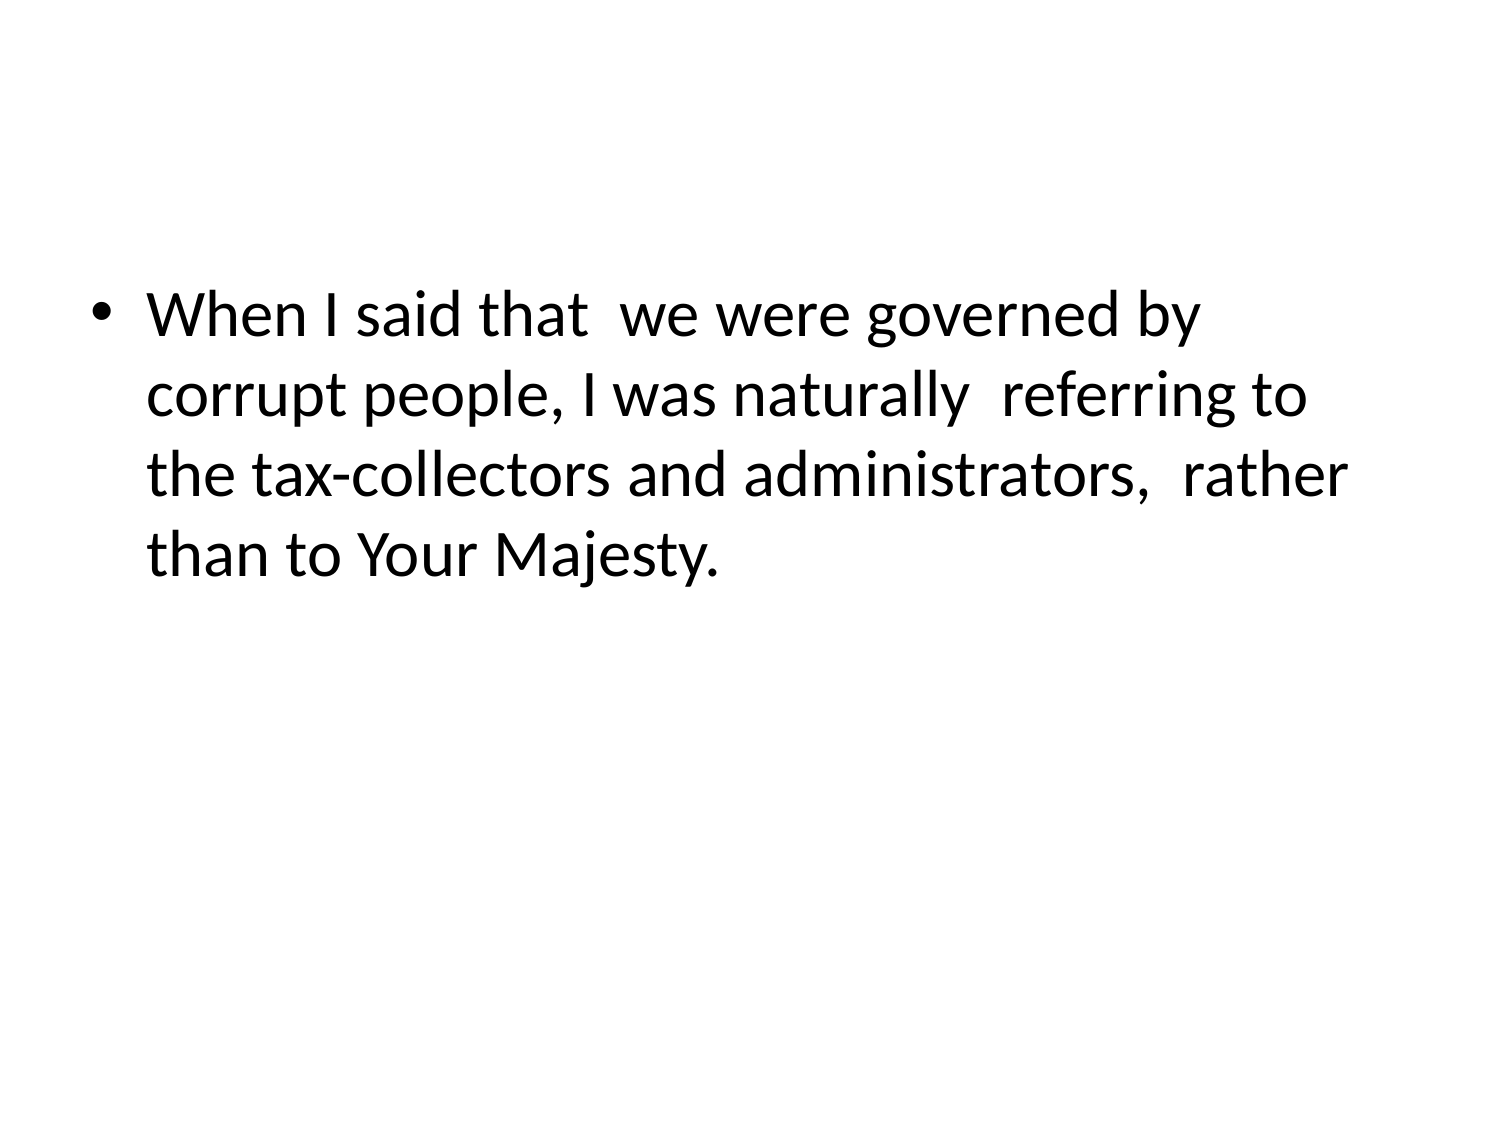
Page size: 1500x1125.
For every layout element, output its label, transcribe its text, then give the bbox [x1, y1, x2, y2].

list When I said that we were governed by corrupt people, I was naturally referring to the tax-collectors and administrators, rather than to Your Majesty. [75, 262, 1425, 1005]
